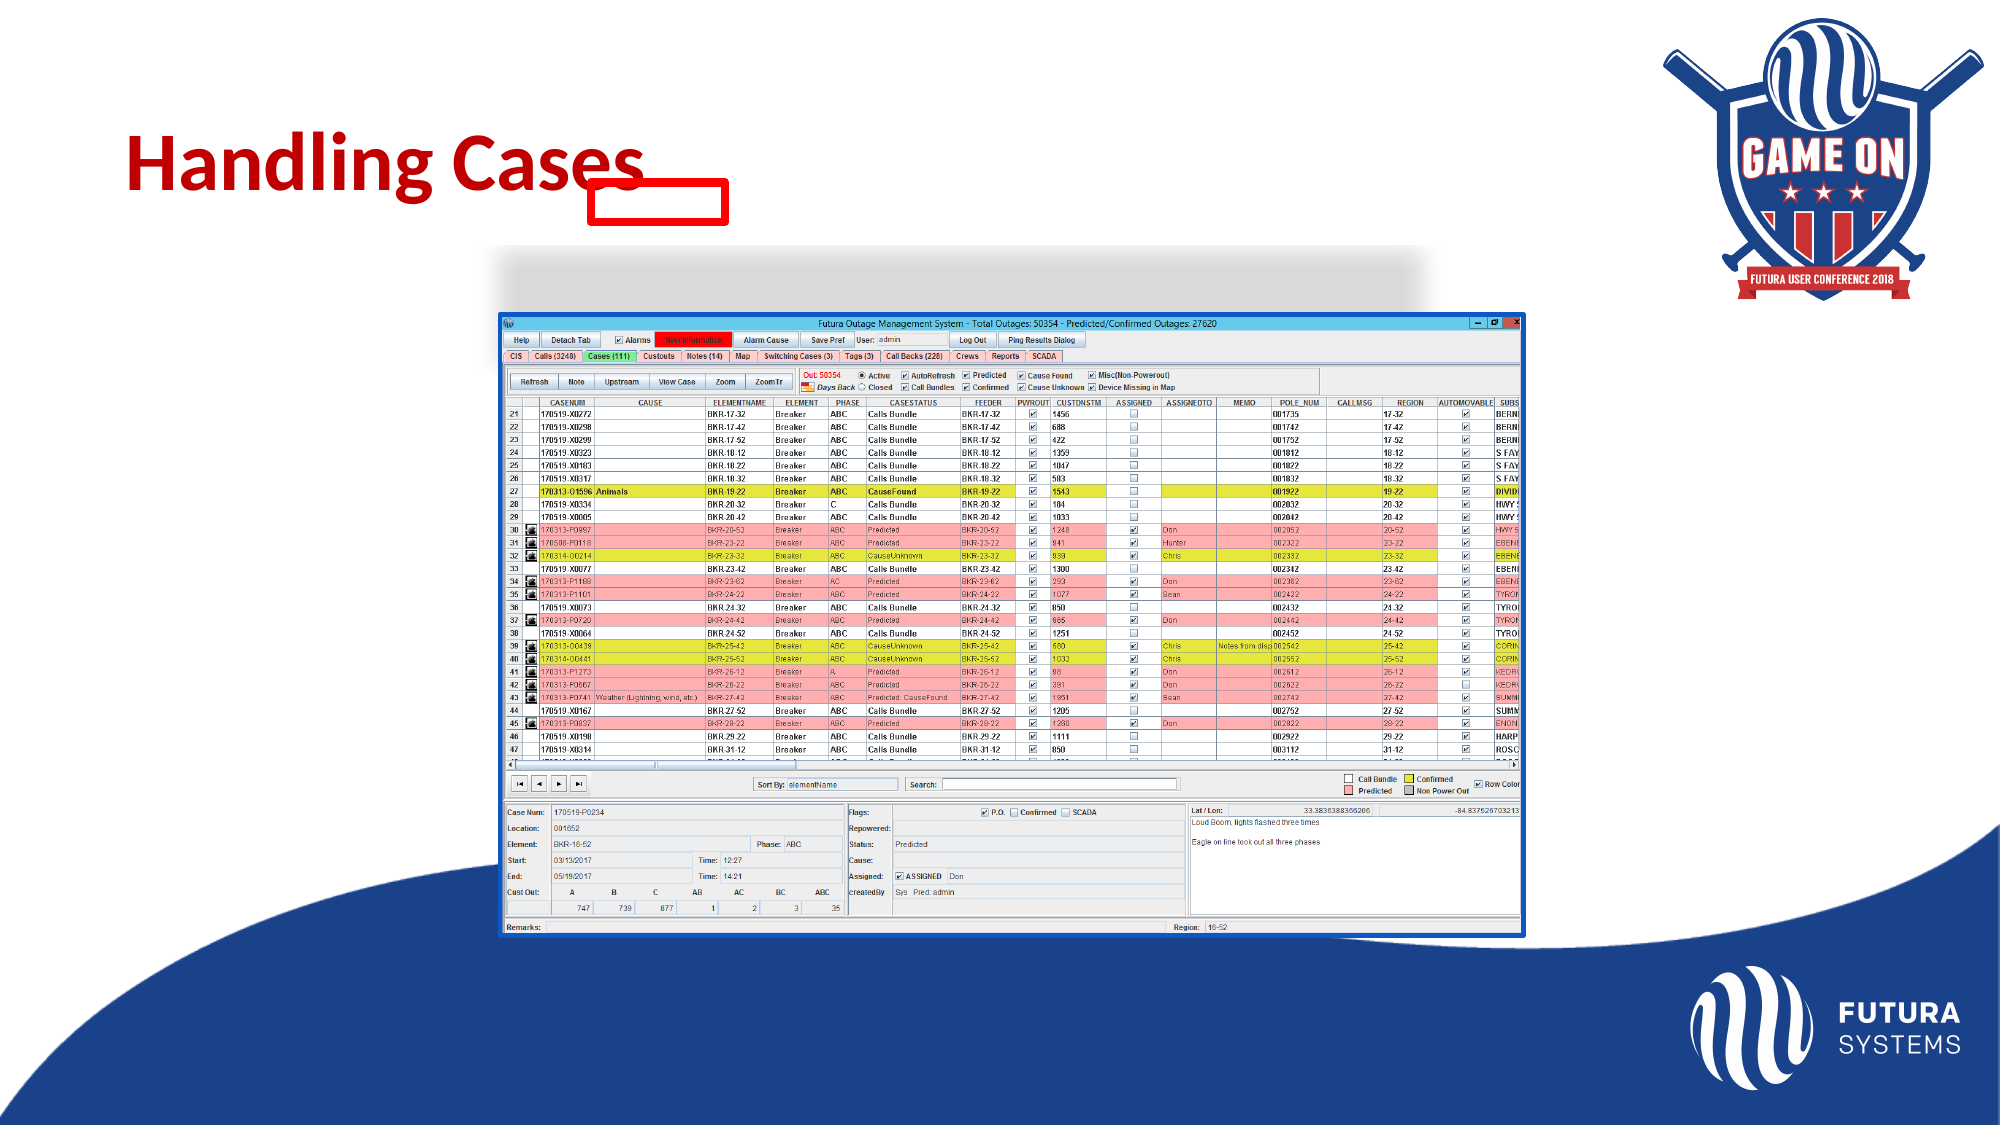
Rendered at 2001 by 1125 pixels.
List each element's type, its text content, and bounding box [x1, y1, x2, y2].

picture [501, 316, 1522, 934]
picture [0, 824, 2000, 1125]
text_box [589, 181, 727, 224]
picture [1663, 18, 1984, 301]
title Handling Cases [111, 99, 1522, 317]
